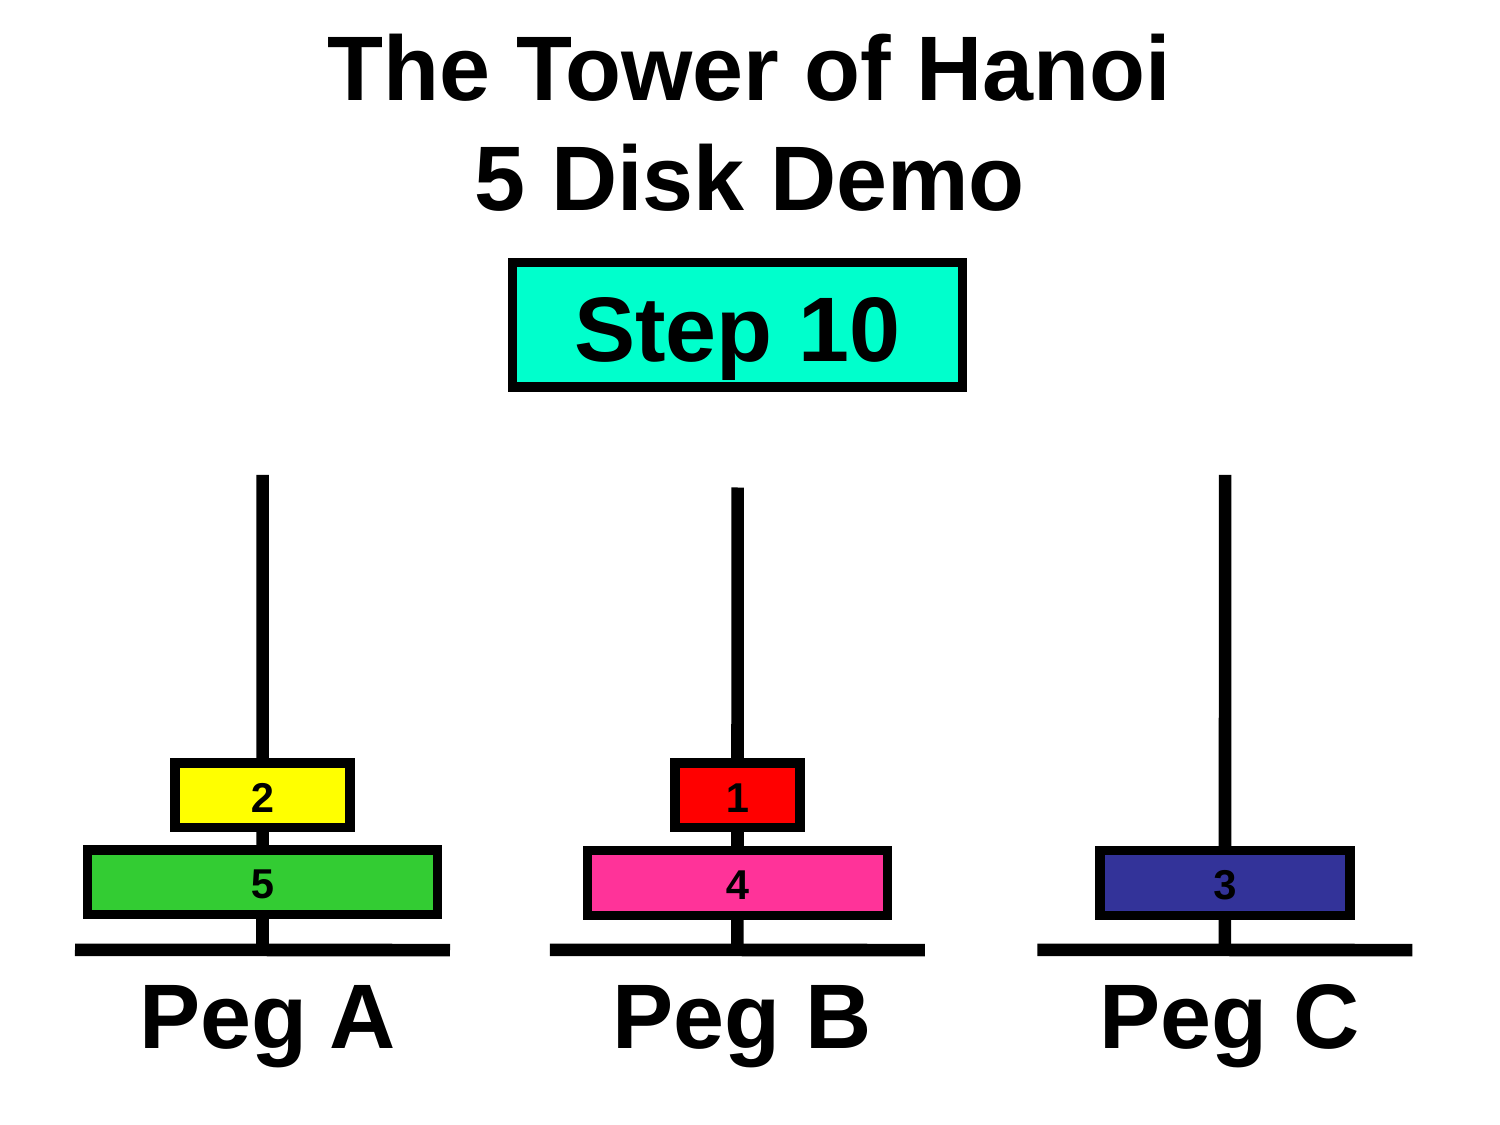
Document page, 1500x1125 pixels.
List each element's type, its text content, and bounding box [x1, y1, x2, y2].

text_box 5 [87, 849, 438, 915]
title The Tower of Hanoi 5 Disk Demo [0, 24, 1500, 213]
text_box Step 10 [512, 262, 963, 388]
text_box 4 [587, 850, 888, 916]
text_box 2 [174, 762, 350, 828]
text_box Peg A [124, 949, 411, 1075]
text_box 1 [675, 762, 800, 828]
text_box Peg B [597, 949, 888, 1075]
text_box Peg C [1085, 949, 1375, 1075]
text_box 3 [1100, 850, 1350, 916]
